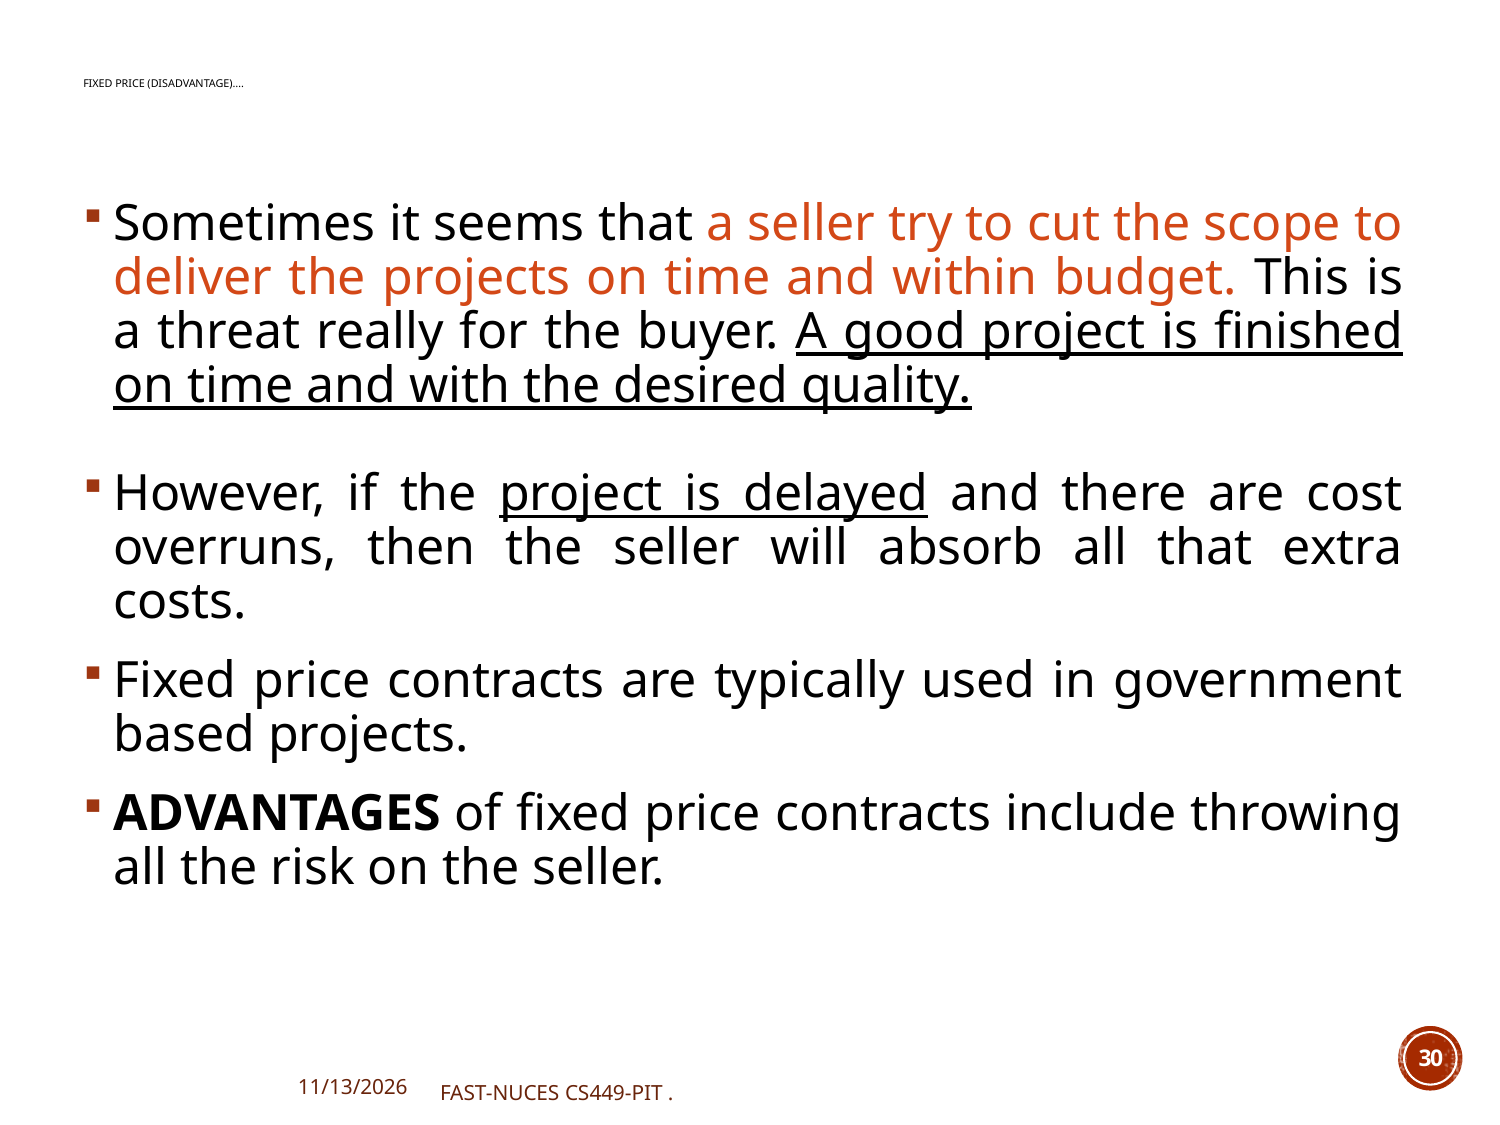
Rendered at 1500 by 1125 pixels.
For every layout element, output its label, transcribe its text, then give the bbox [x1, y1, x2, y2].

list Sometimes it seems that a seller try to cut the scope to deliver the projects on time and within budget. This is a threat really for the buyer. A good project is finished on time and with the desired quality. However, if the project is delayed and there are cost overruns, then the seller will absorb all that extra costs. Fixed price contracts are typically used in government based projects. ADVANTAGES of fixed price contracts include throwing all the risk on the seller. [68, 189, 1419, 1040]
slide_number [72, 1057, 423, 1118]
slide_number 30 [1391, 1028, 1471, 1089]
title Fixed Price (Disadvantage)…. [68, 0, 1419, 113]
footer FAST-NUCES CS449-PIT . [425, 1061, 1075, 1122]
